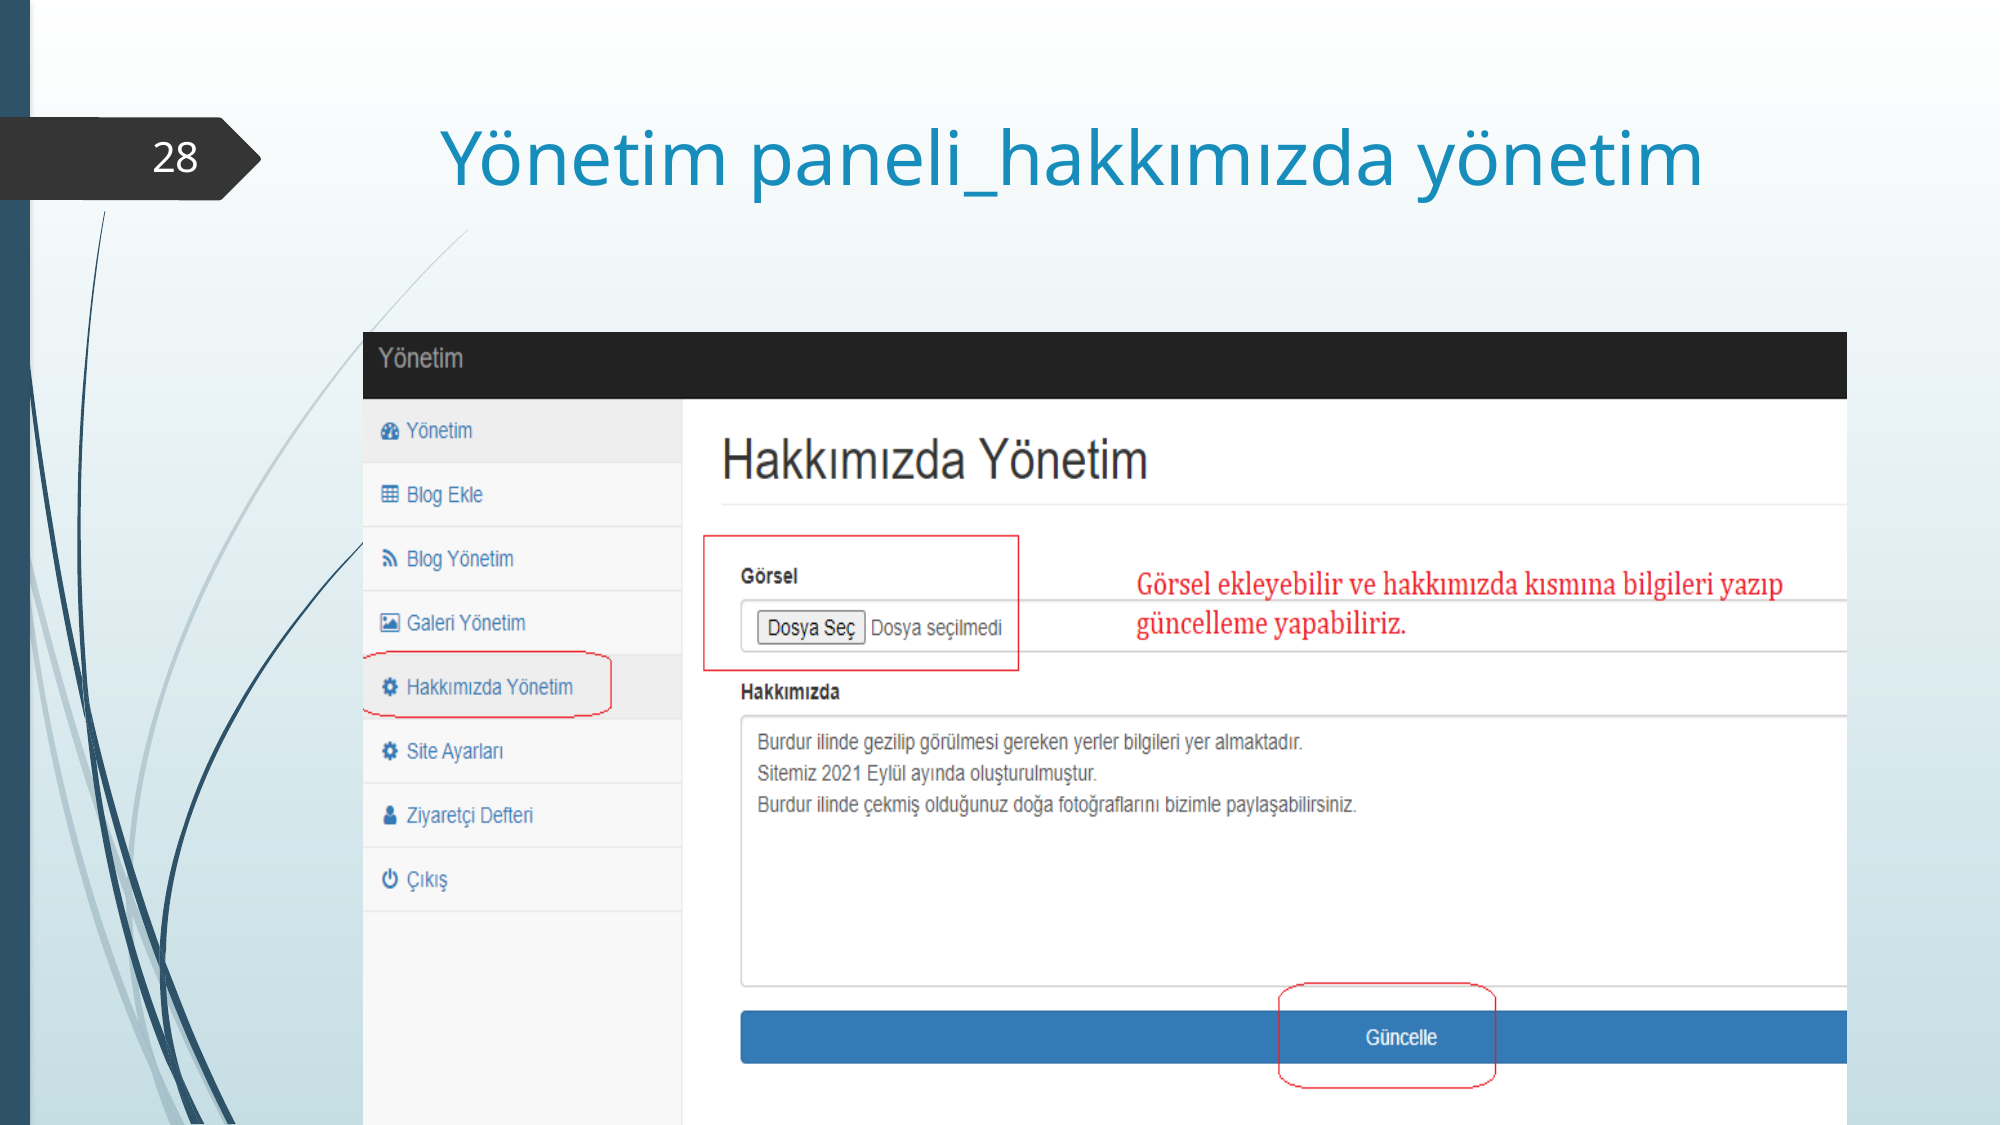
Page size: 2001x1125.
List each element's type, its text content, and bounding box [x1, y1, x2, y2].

picture [363, 332, 1847, 1125]
title Yönetim paneli_hakkımızda yönetim [425, 102, 1888, 313]
slide_number 28 [87, 129, 216, 190]
